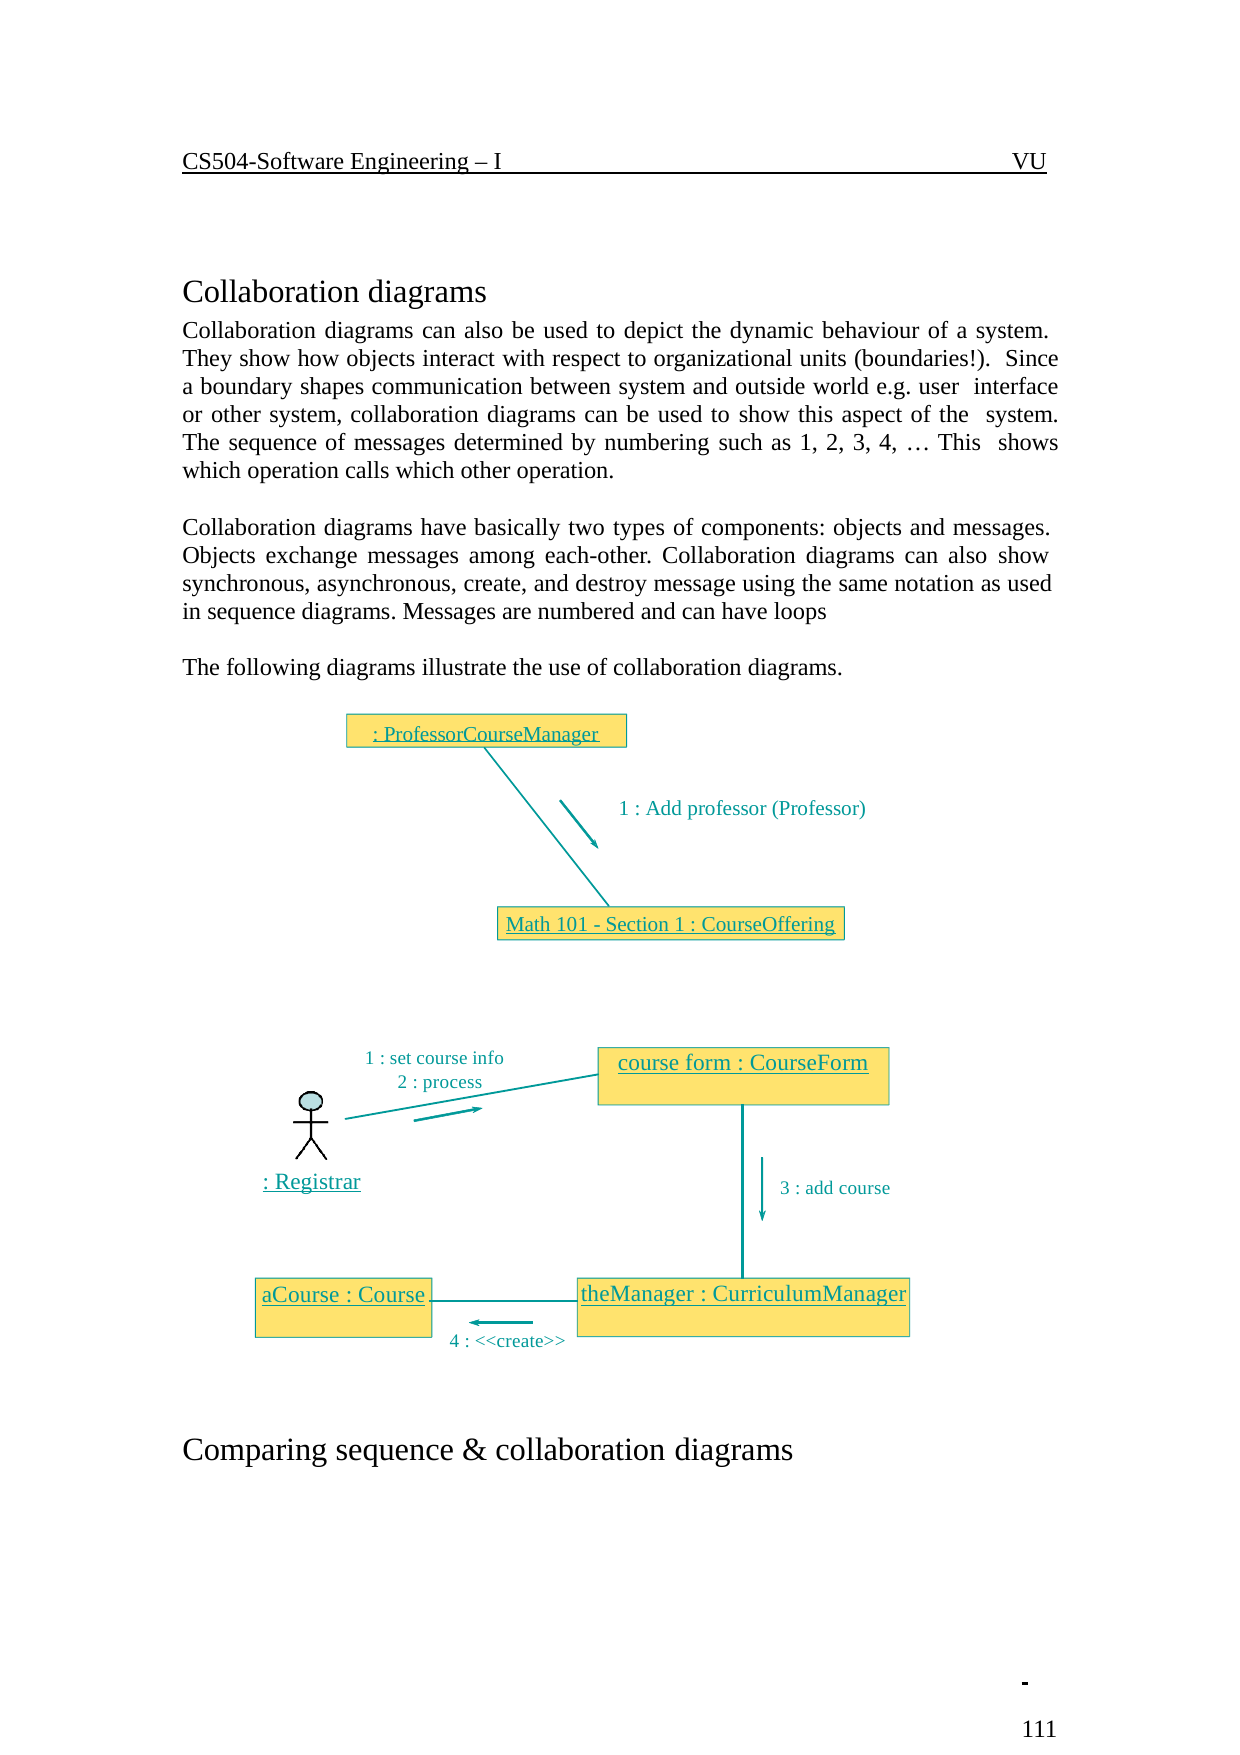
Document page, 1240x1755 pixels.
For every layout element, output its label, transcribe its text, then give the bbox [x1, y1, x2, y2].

text_box Comparing sequence & collaboration diagrams [180, 1427, 797, 1467]
slide_number 111 © Copyright Virtual University of Pakistan [1019, 1651, 1065, 1755]
text_box [344, 1092, 504, 1120]
text_box [469, 1319, 480, 1326]
text_box [508, 1073, 600, 1092]
text_box [413, 1108, 475, 1122]
text_box [578, 1307, 909, 1336]
text_box : Registrar [260, 1165, 365, 1194]
text_box theManager : CurriculumManager [578, 1278, 909, 1307]
text_box aCourse : Course [259, 1279, 428, 1308]
text_box [599, 1049, 888, 1104]
text_box [575, 821, 594, 843]
text_box 1 : set course info 2 : process [362, 1044, 508, 1092]
text_box VU [1009, 145, 1050, 175]
text_box [759, 1210, 766, 1221]
text_box [590, 839, 599, 849]
text_box [540, 821, 610, 907]
text_box [472, 1106, 483, 1113]
text_box 4 : <<create>> [447, 1328, 569, 1352]
text_box [256, 1279, 431, 1336]
text_box [292, 1091, 329, 1160]
text_box Collaboration diagrams Collaboration diagrams can also be used to depict the dynamic behaviour of a system. They show how objects interact with respect to organizational units (boundaries!). Since a boundary shapes communication between system and outside world e.g. user interface or other system, collaboration diagrams can be used to show this aspect of the system. The sequence of messages determined by numbering such as 1, 2, 3, 4, … This shows which operation calls which other operation. Collaboration diagrams have basically two types of components: objects and messages. Objects exchange messages among each-other. Collaboration diagrams can also show synchronous, asynchronous, create, and destroy message using the same notation as used in sequence diagrams. Messages are numbered and can have loops The following diagrams illustrate the use of collaboration diagrams. : ProfessorCourseManager 1 : Add professor (Professor) [180, 270, 1060, 821]
text_box course form : CourseForm [615, 1047, 872, 1076]
text_box 3 : add course [778, 1175, 893, 1199]
text_box Math 101 - Section 1 : CourseOffering [497, 909, 845, 936]
text_box CS504-Software Engineering – I [180, 145, 504, 175]
